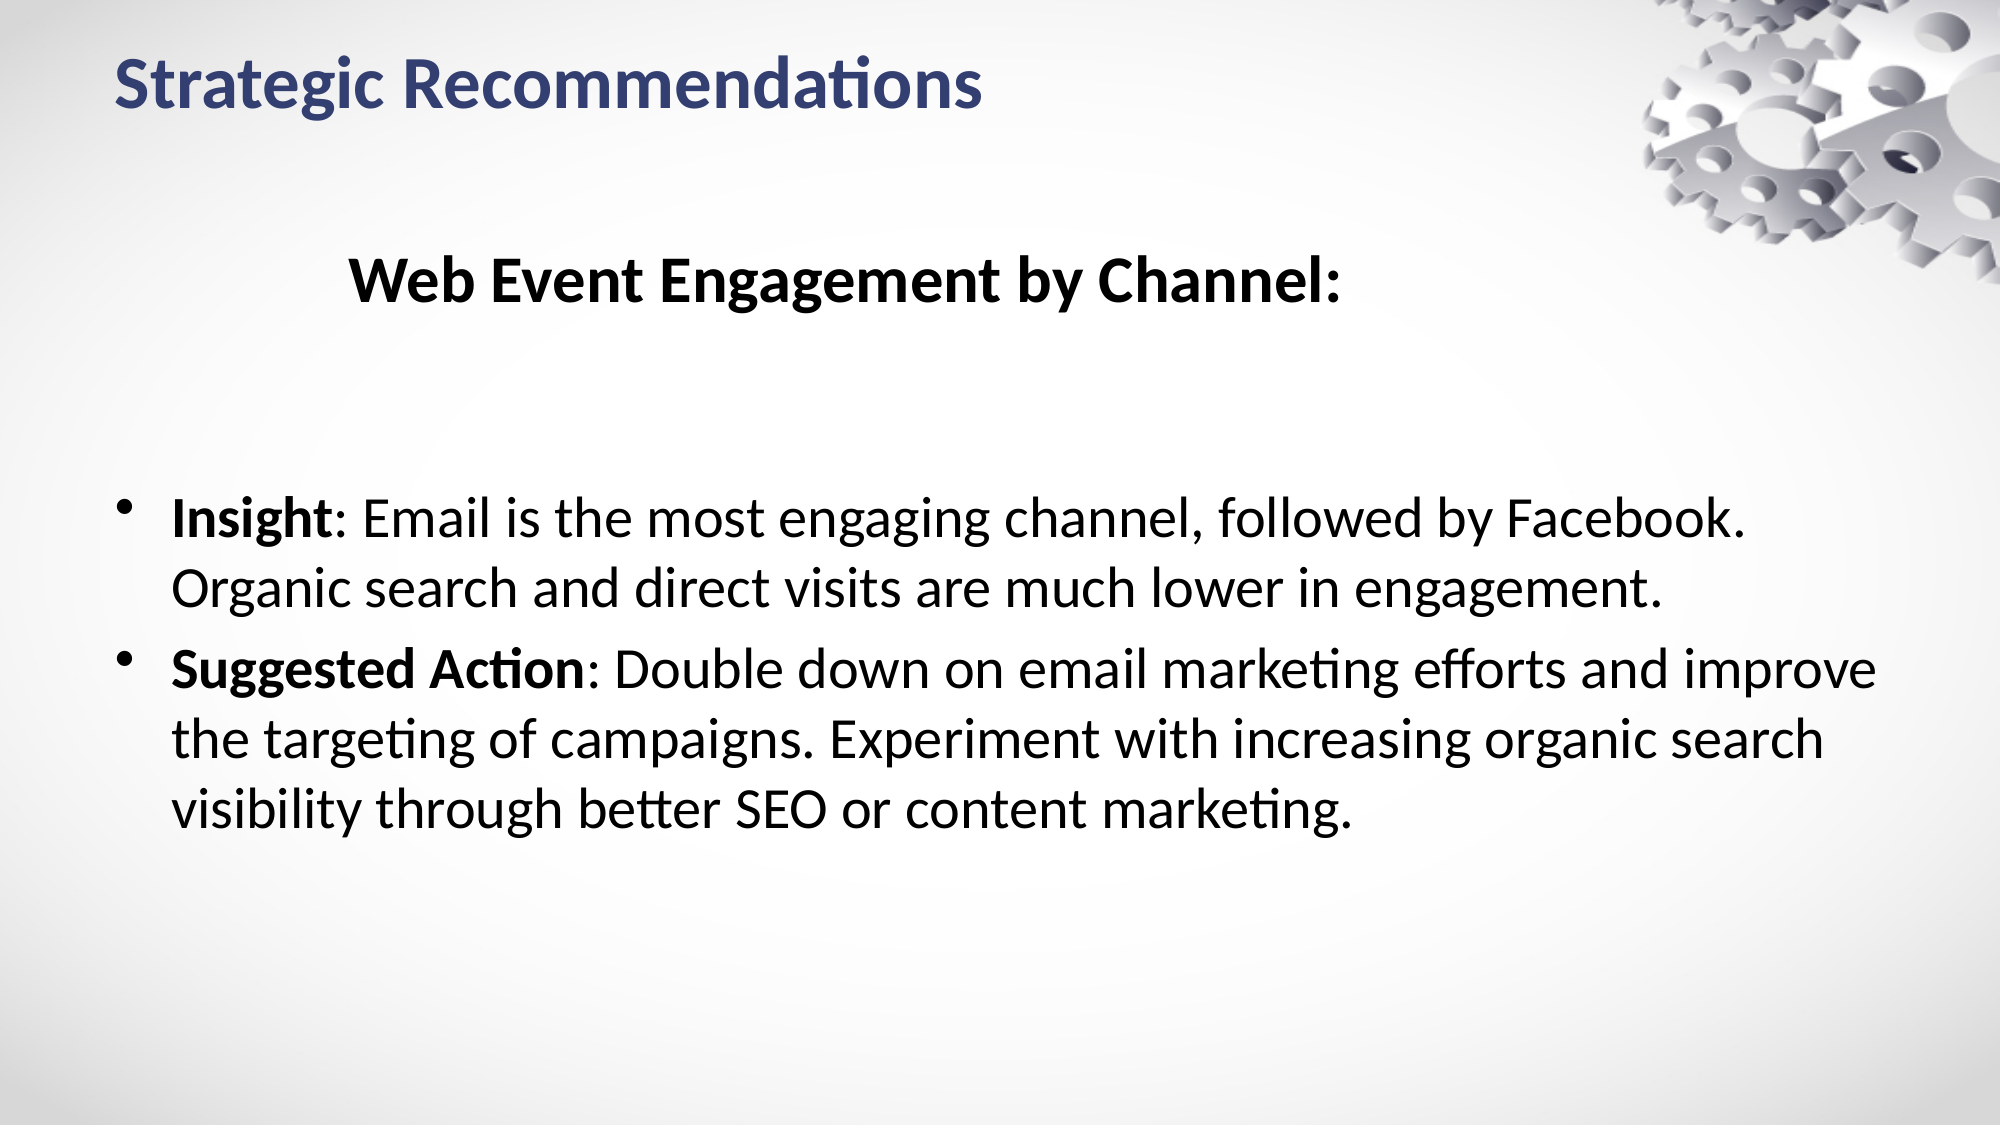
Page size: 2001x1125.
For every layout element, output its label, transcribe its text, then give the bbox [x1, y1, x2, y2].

list Insight: Email is the most engaging channel, followed by Facebook. Organic search and direct visits are much lower in engagement. Suggested Action: Double down on email marketing efforts and improve the targeting of campaigns. Experiment with increasing organic search visibility through better SEO or content marketing. [99, 471, 1901, 1006]
title Strategic Recommendations [99, 30, 1901, 127]
text_box Web Event Engagement by Channel: [333, 227, 1404, 395]
picture [0, 0, 2000, 1125]
